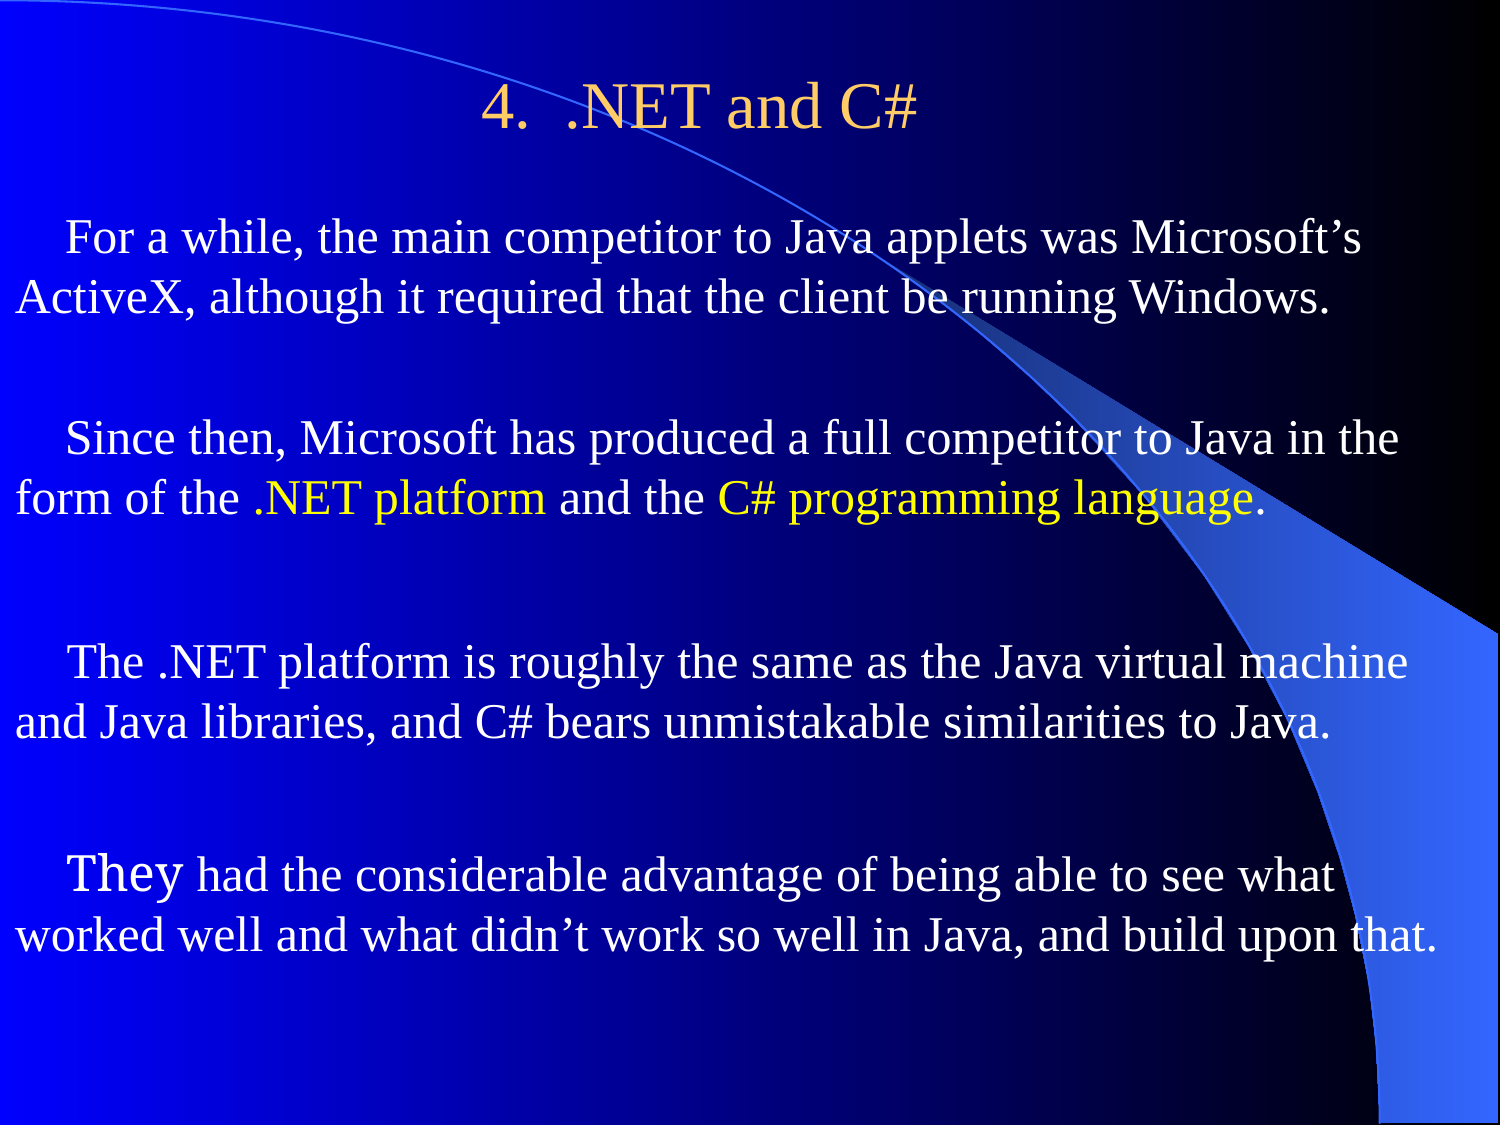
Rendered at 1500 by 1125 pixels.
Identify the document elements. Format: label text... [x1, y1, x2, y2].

text_box The .NET platform is roughly the same as the Java virtual machine and Java libraries, and C# bears unmistakable similarities to Java. [0, 621, 1500, 757]
text_box 4. .NET and C# [466, 54, 1120, 150]
text_box Since then, Microsoft has produced a full competitor to Java in the form of the .NET platform and the C# programming language. [0, 397, 1500, 532]
text_box They had the considerable advantage of being able to see what worked well and what didn’t work so well in Java, and build upon that. [0, 834, 1500, 969]
text_box For a while, the main competitor to Java applets was Microsoft’s ActiveX, although it required that the client be running Windows. [0, 196, 1500, 332]
